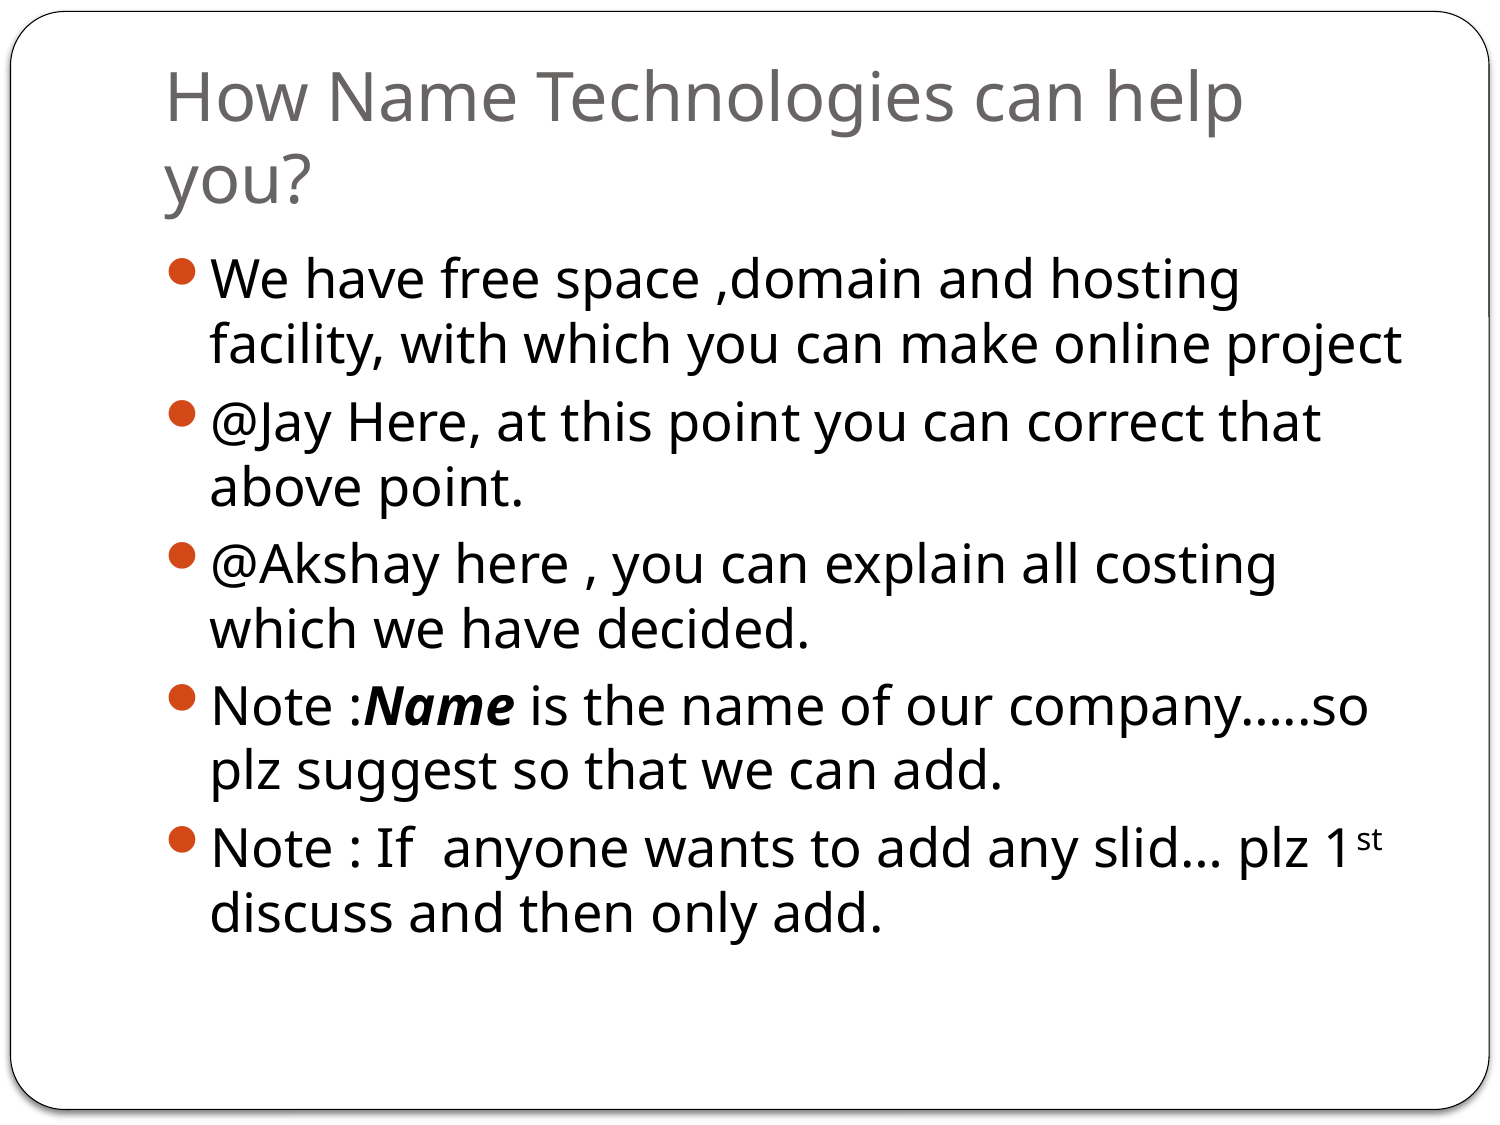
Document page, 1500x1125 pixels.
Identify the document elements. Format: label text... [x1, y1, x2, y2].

list We have free space ,domain and hosting facility, with which you can make online project @Jay Here, at this point you can correct that above point. @Akshay here , you can explain all costing which we have decided. Note :Name is the name of our company…..so plz suggest so that we can add. Note : If anyone wants to add any slid… plz 1st discuss and then only add. [150, 237, 1425, 988]
title How Name Technologies can help you? [150, 45, 1425, 233]
